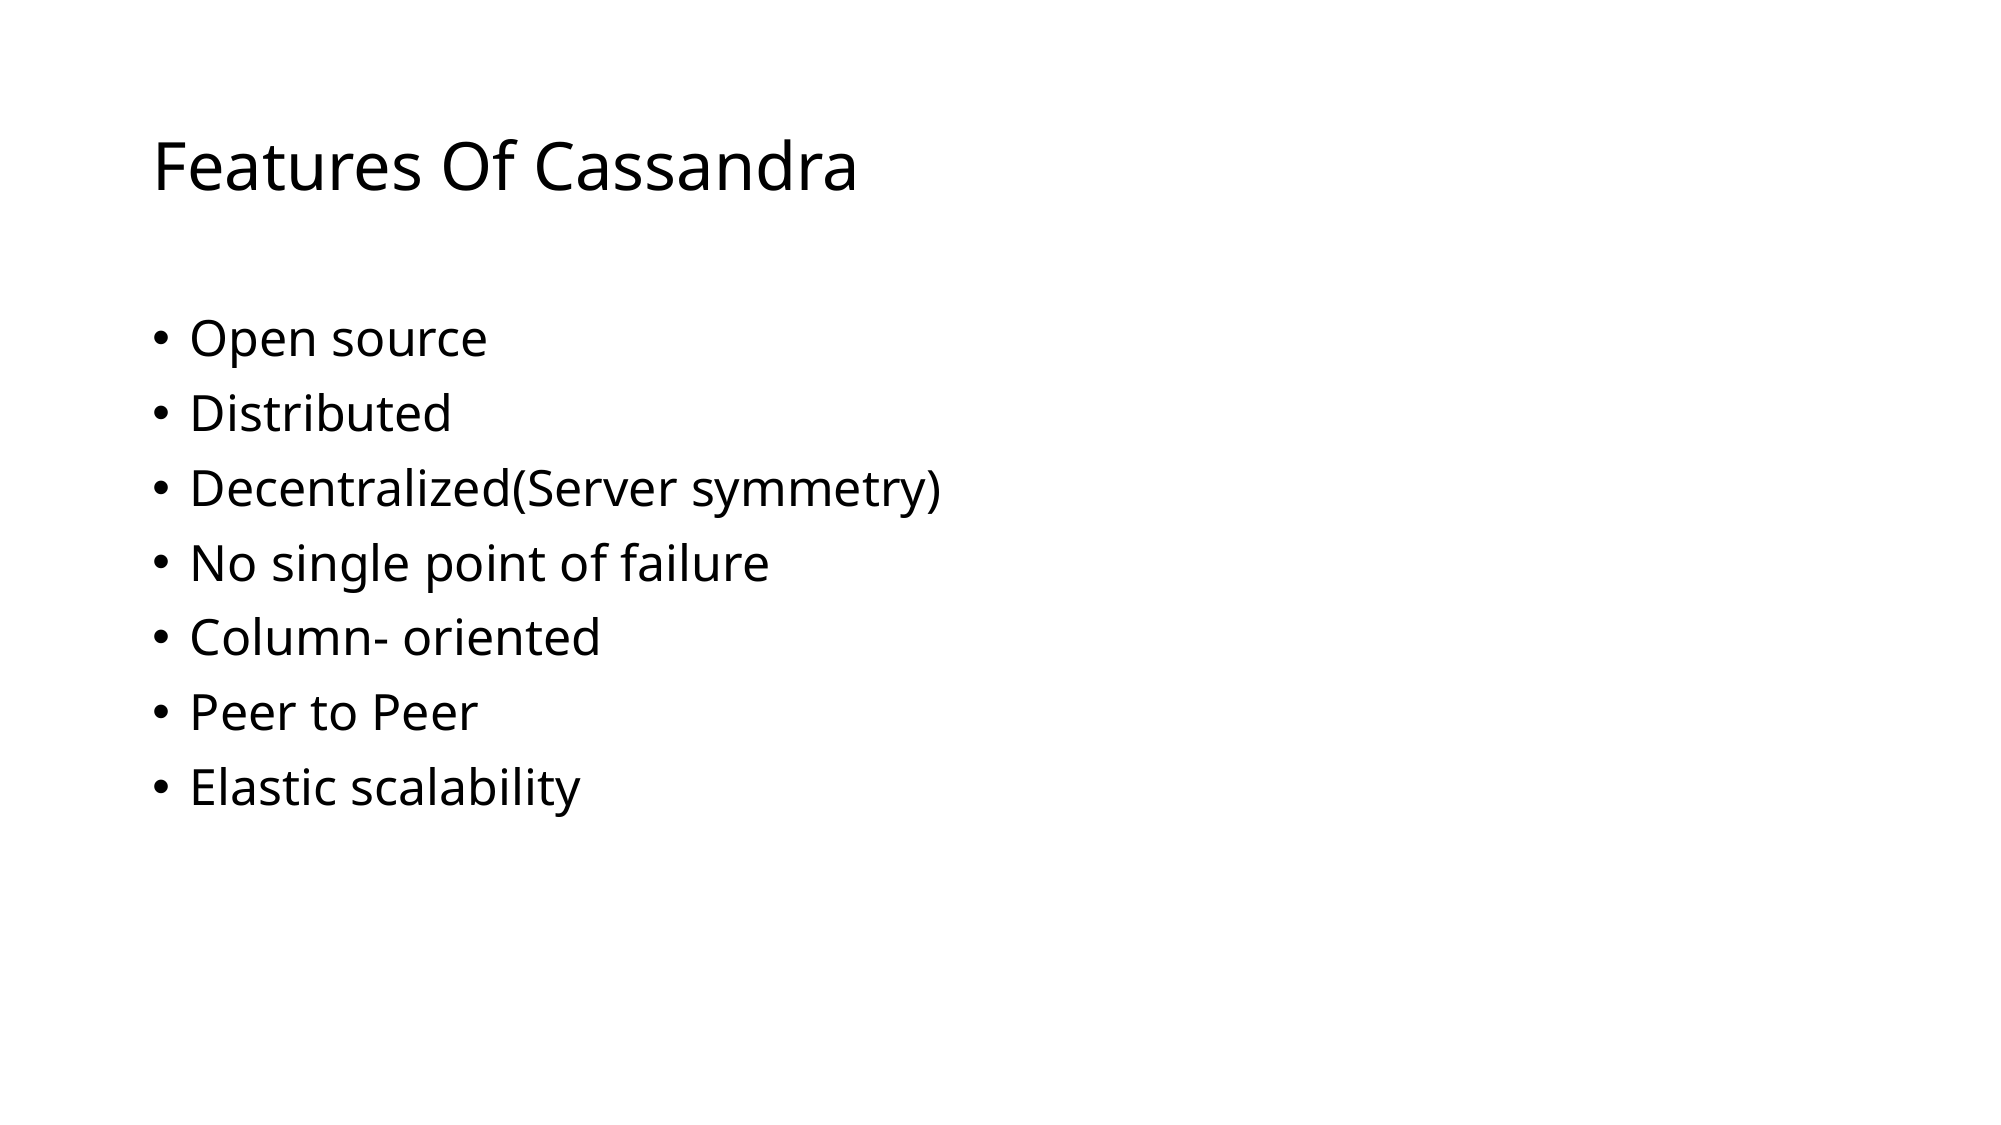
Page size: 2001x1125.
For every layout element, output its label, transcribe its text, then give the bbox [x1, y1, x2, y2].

title Features Of Cassandra [137, 59, 1863, 224]
list Open source Distributed Decentralized(Server symmetry) No single point of failure Column- oriented Peer to Peer Elastic scalability [137, 224, 1863, 1014]
